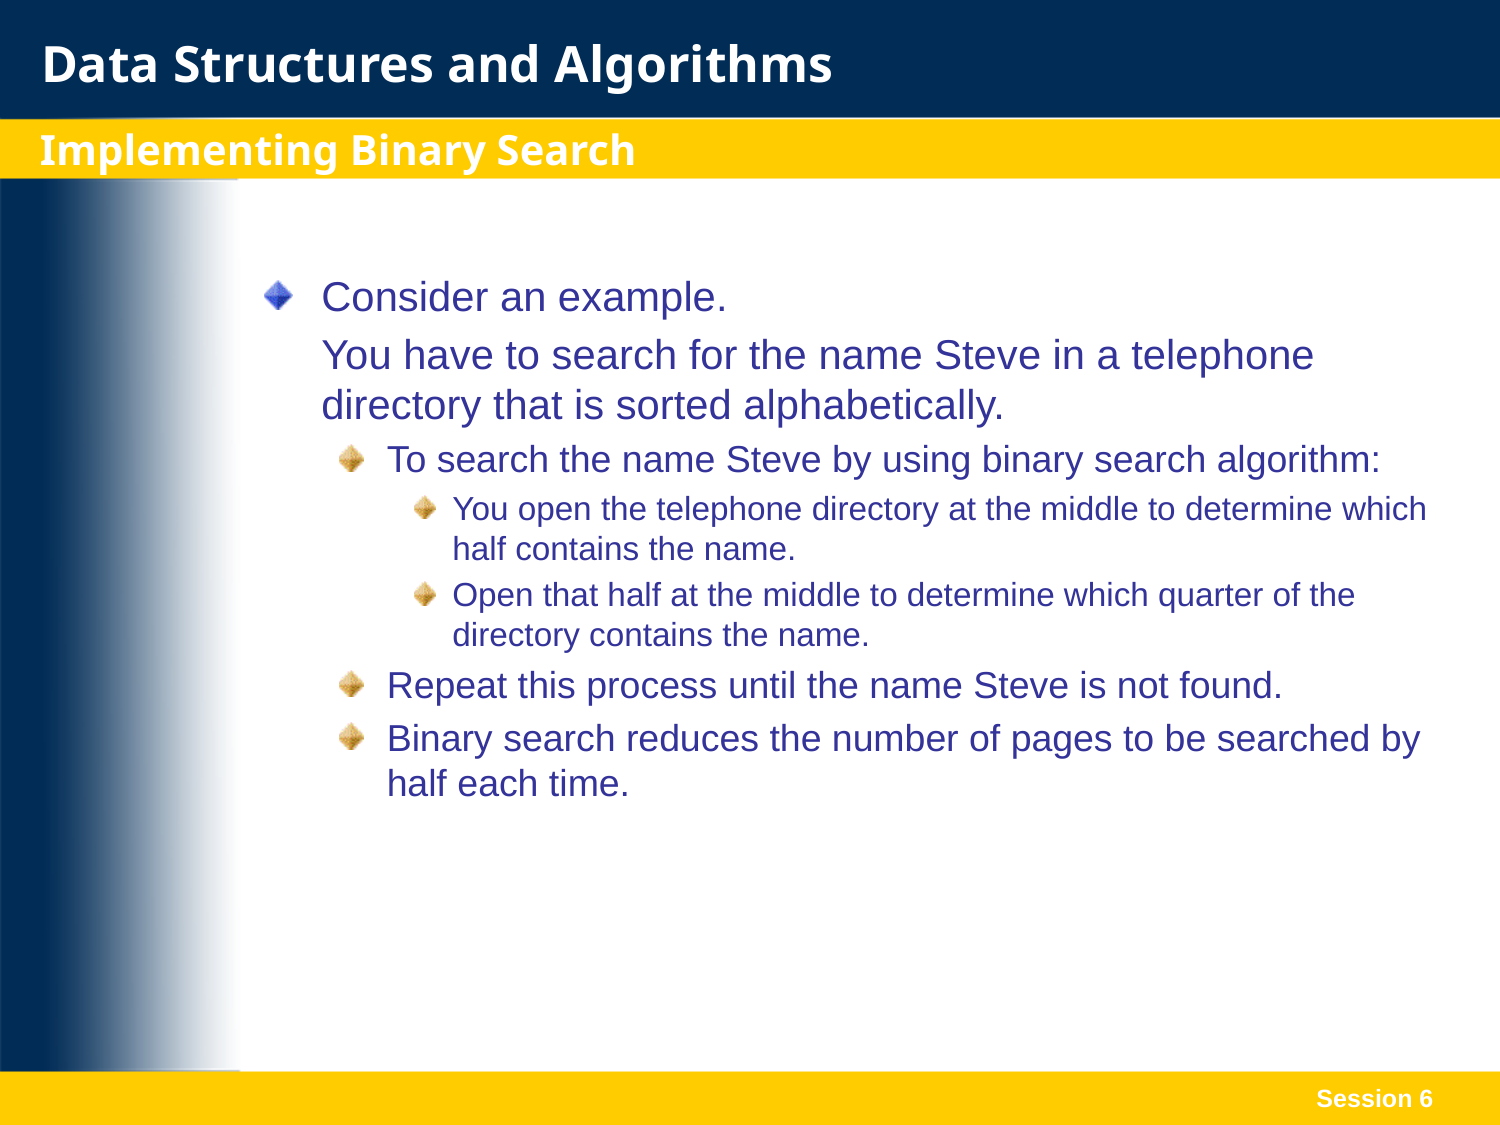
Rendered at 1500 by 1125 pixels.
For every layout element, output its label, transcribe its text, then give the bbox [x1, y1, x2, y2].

picture [0, 0, 1500, 1125]
text_box Consider an example. You have to search for the name Steve in a telephone directory that is sorted alphabetically. To search the name Steve by using binary search algorithm: You open the telephone directory at the middle to determine which half contains the name. Open that half at the middle to determine which quarter of the directory contains the name. Repeat this process until the name Steve is not found. Binary search reduces the number of pages to be searched by half each time. [250, 262, 1451, 950]
text_box Implementing Binary Search [25, 116, 1151, 182]
